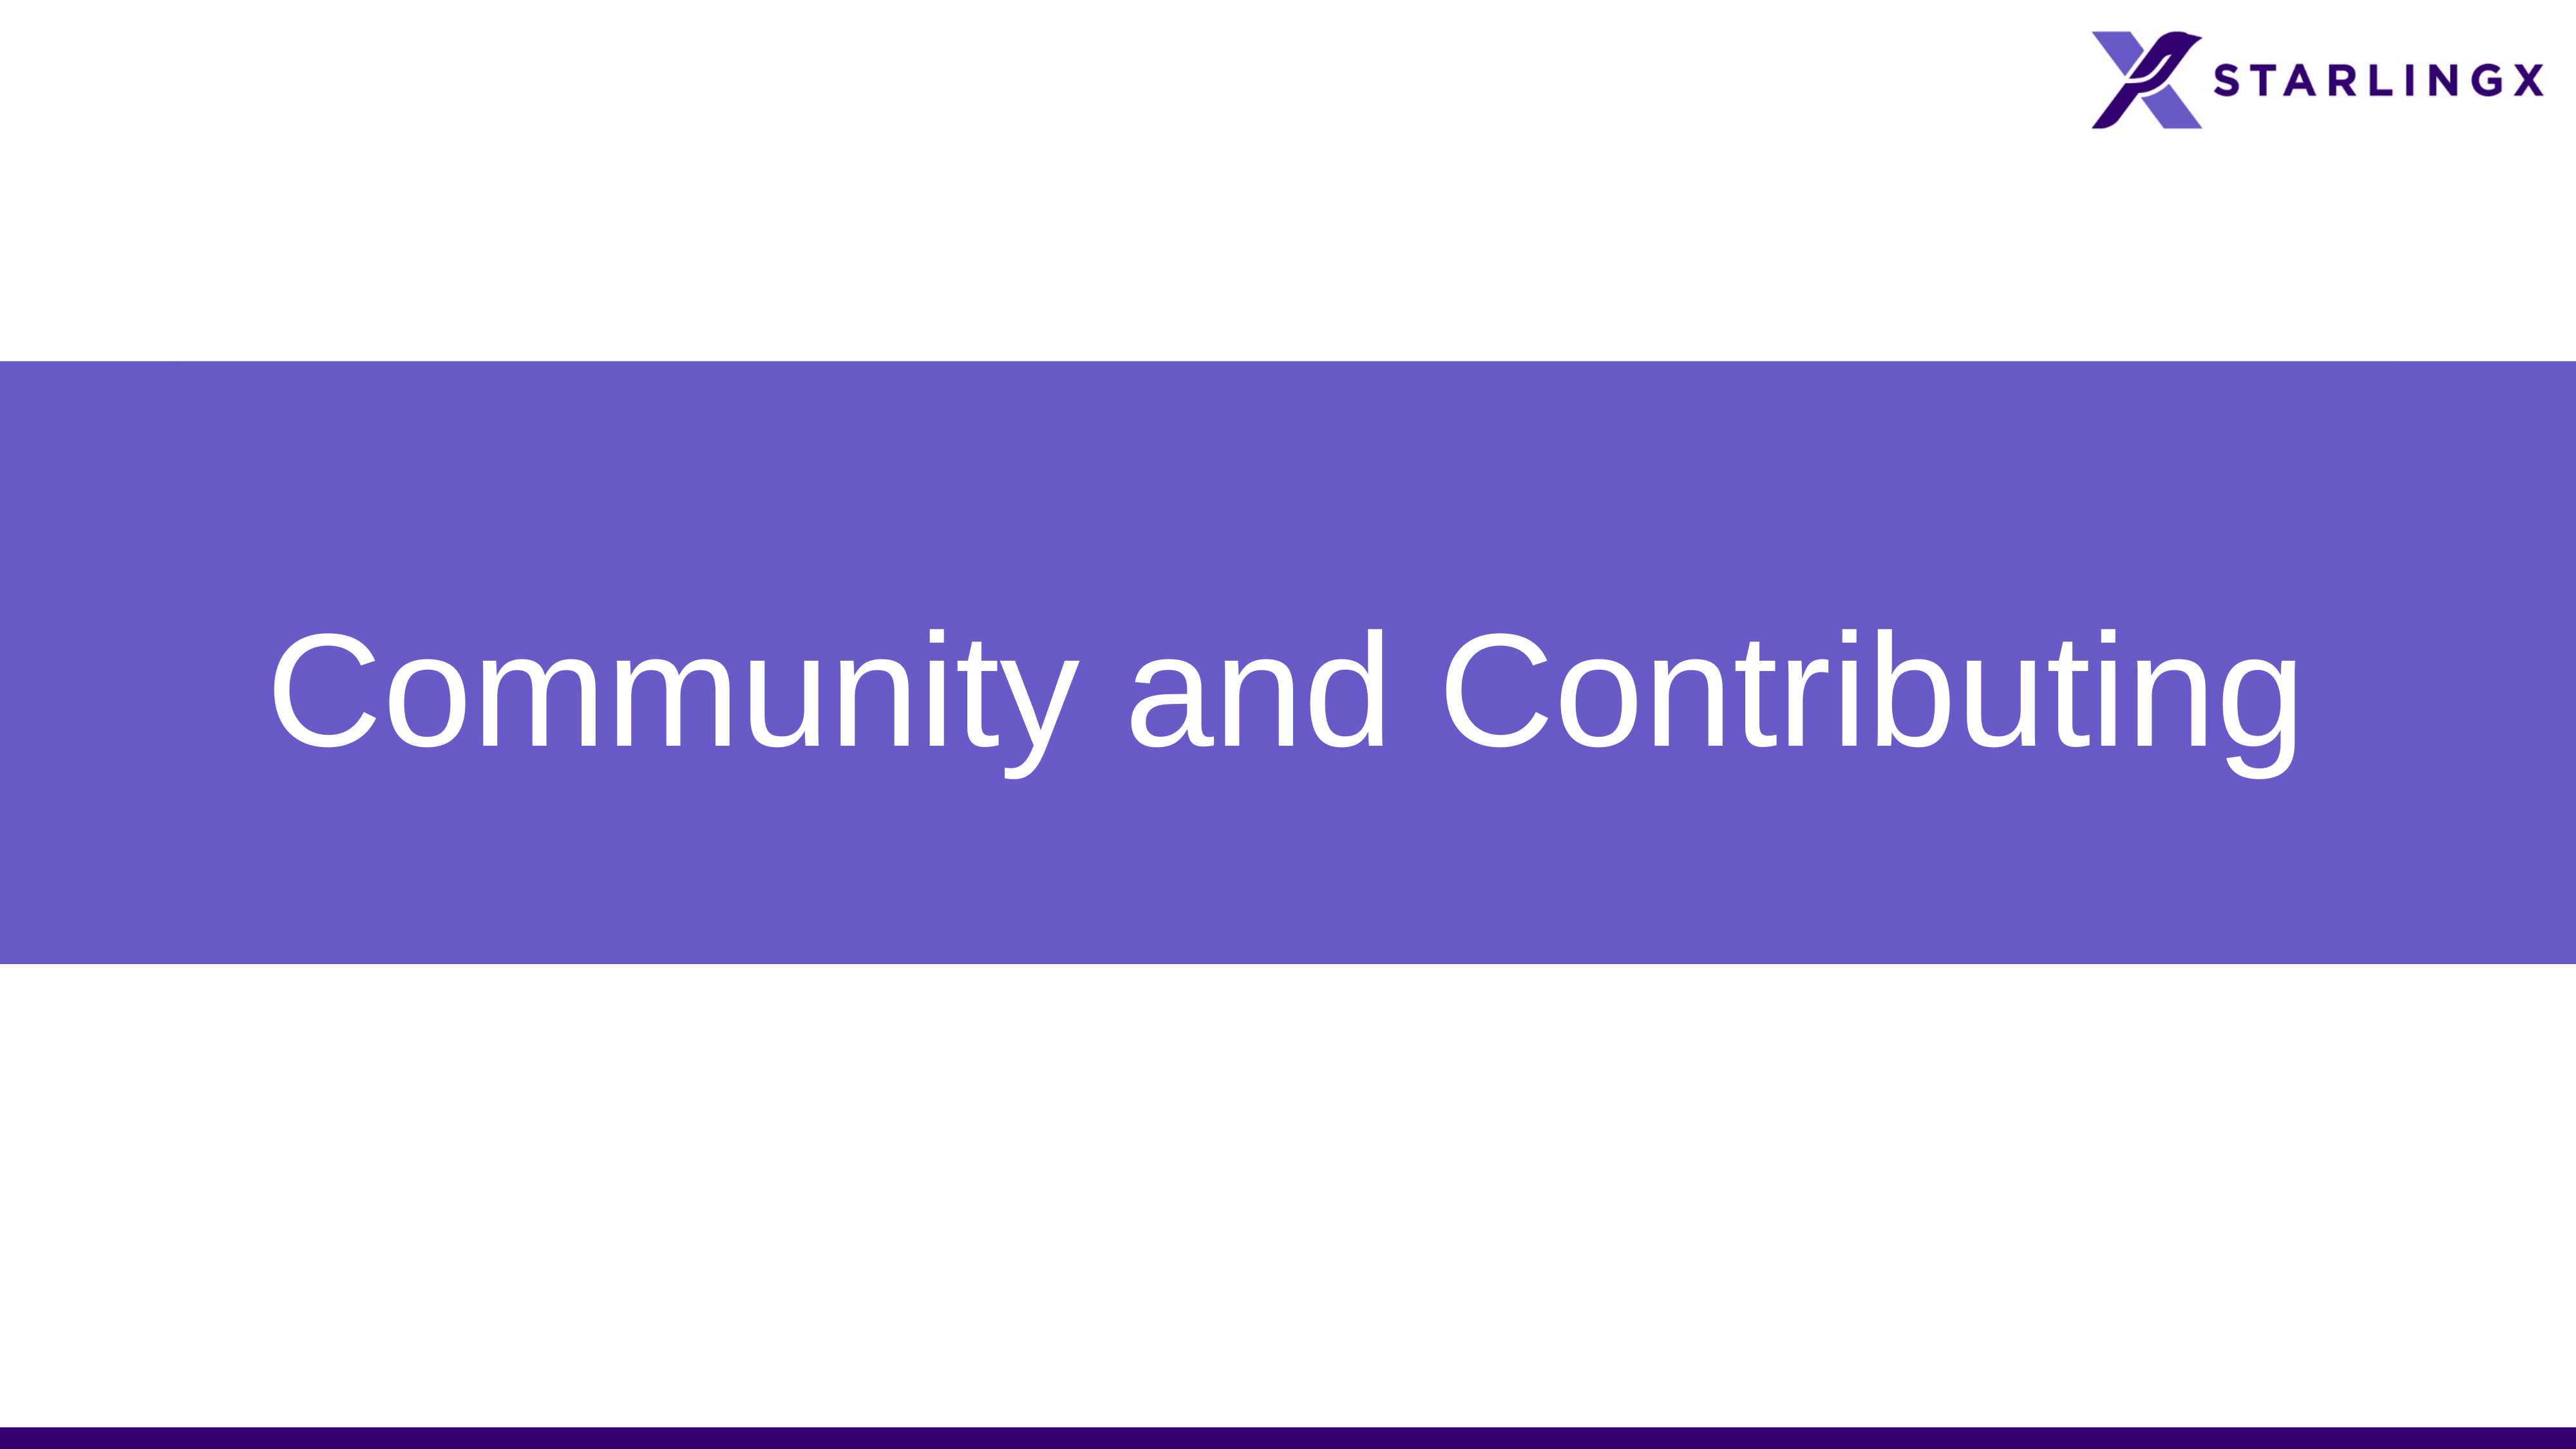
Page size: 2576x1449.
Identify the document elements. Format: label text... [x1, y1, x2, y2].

picture [2060, 0, 2576, 161]
title Community and Contributing [175, 360, 2399, 965]
